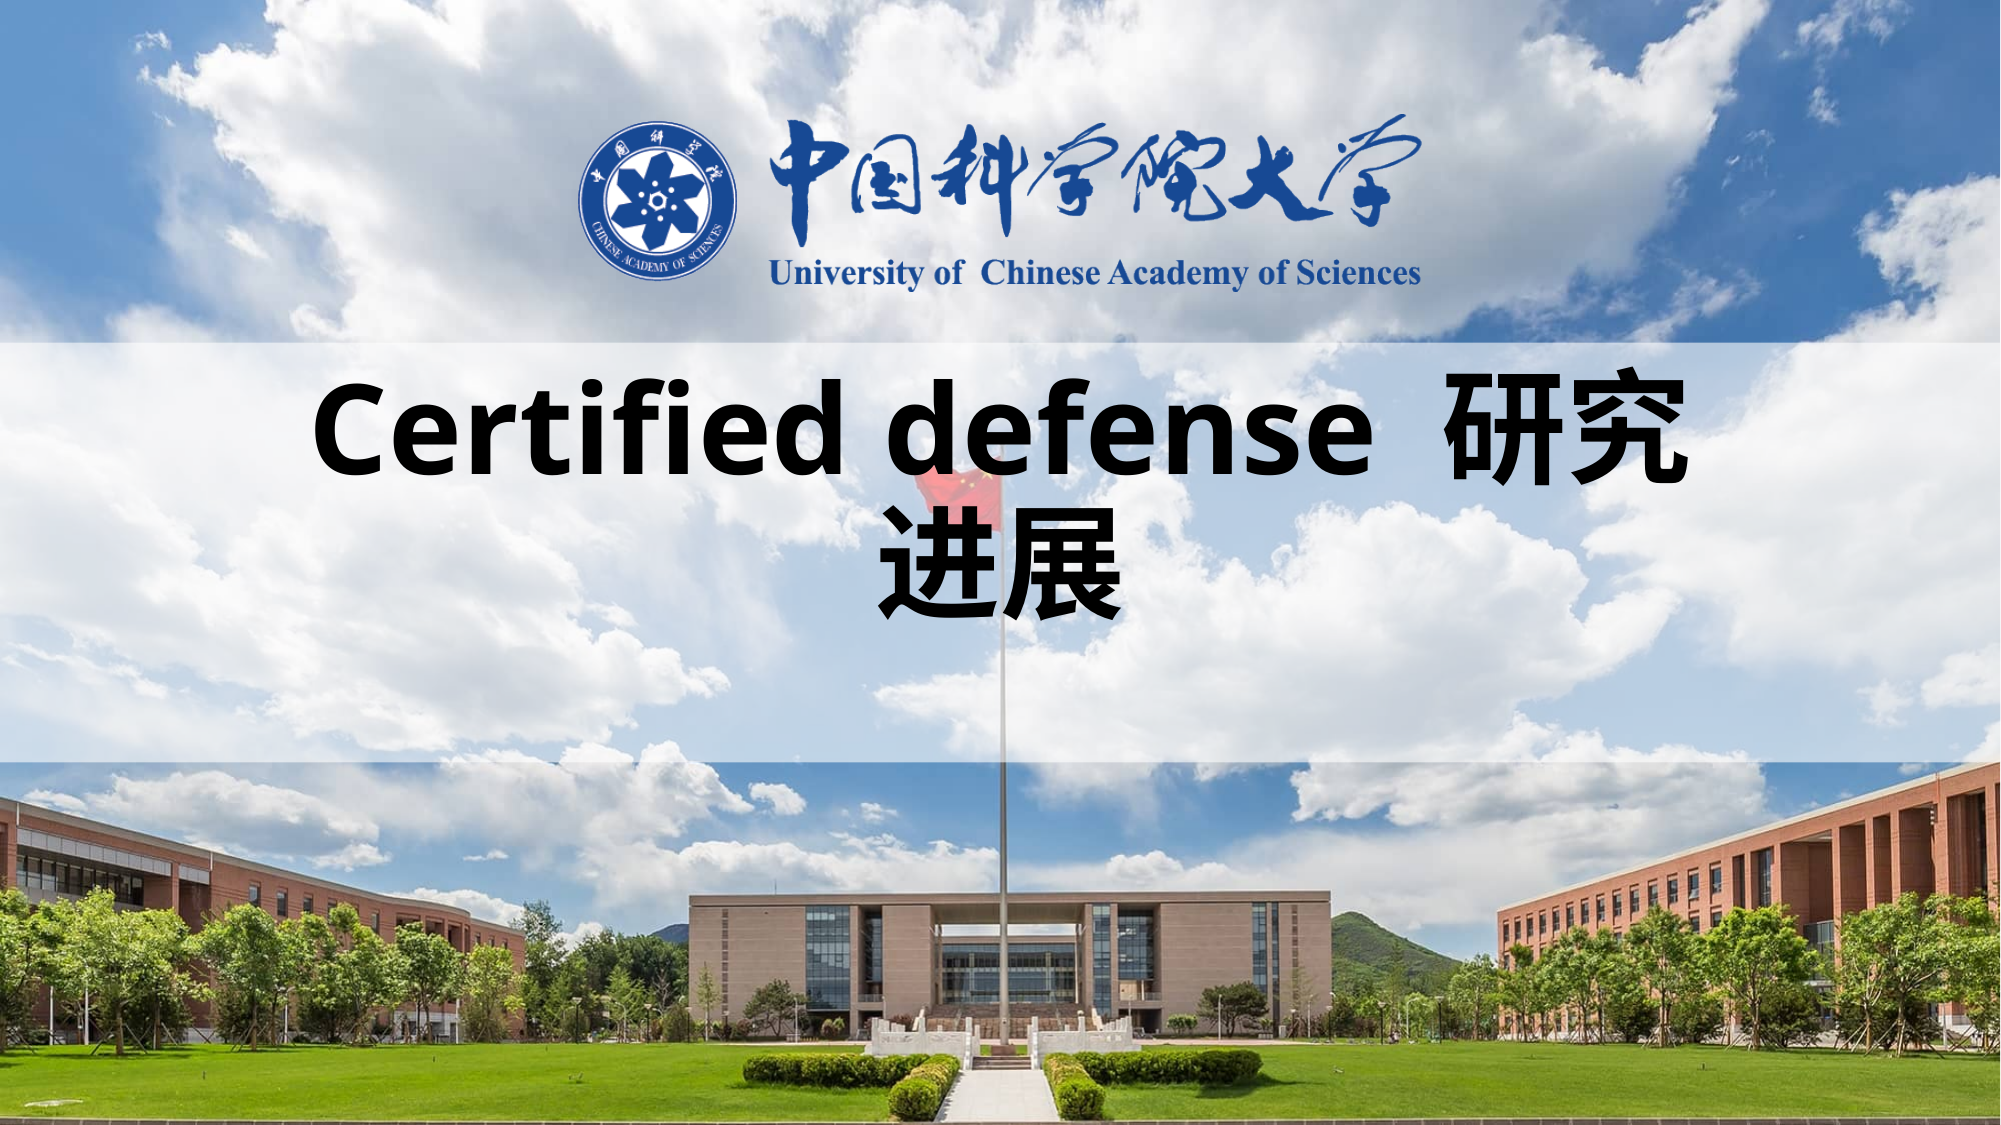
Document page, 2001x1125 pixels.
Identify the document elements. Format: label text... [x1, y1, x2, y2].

picture [0, 0, 2001, 1125]
title Certified defense 研究进展 [249, 317, 1750, 644]
text_box [0, 341, 2000, 763]
